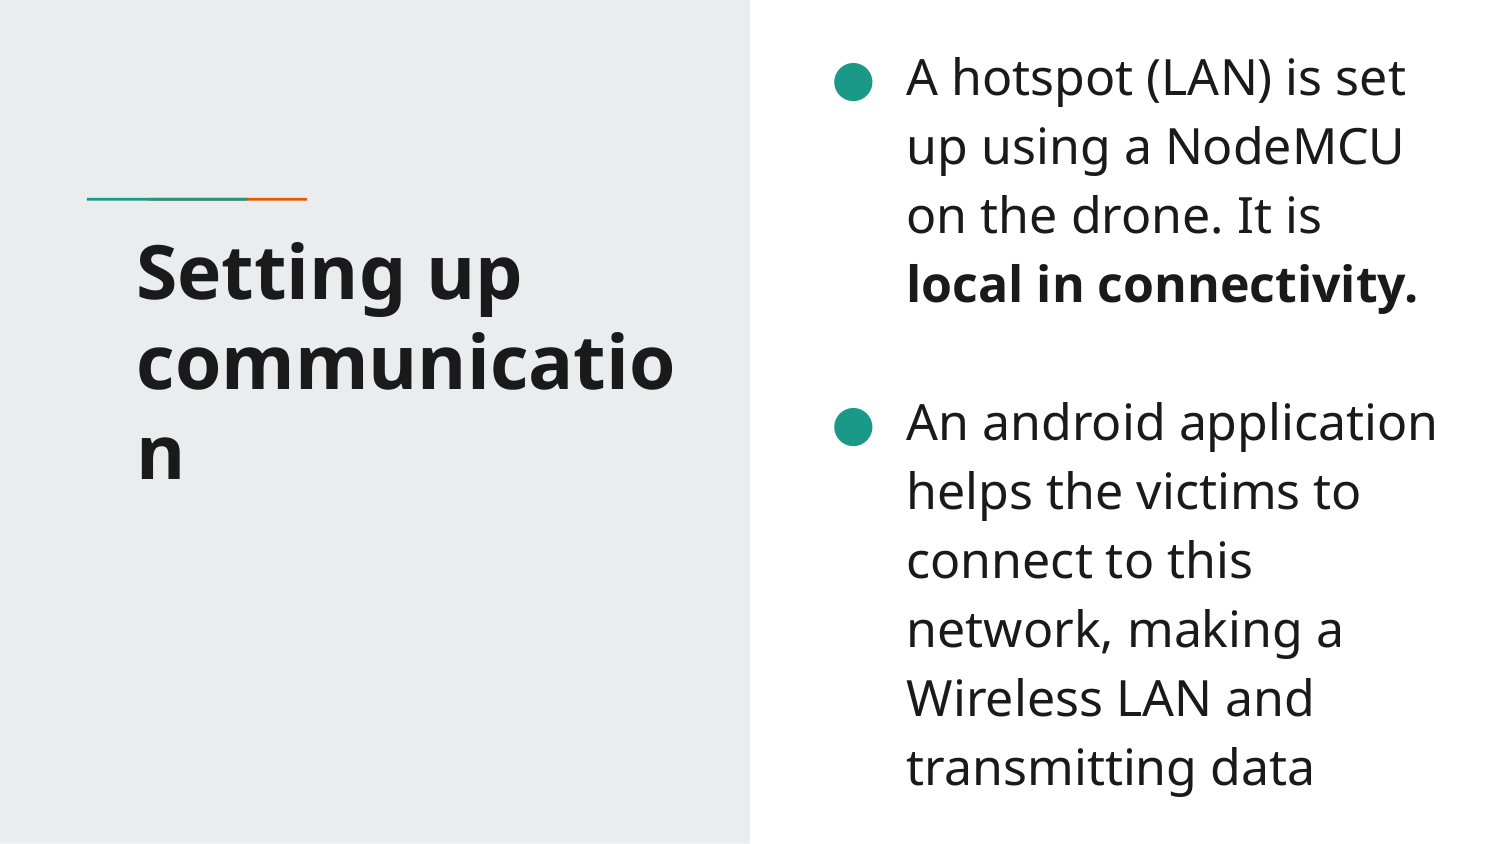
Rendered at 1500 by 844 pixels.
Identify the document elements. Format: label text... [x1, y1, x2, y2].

title Setting up communication [121, 209, 720, 487]
list A hotspot (LAN) is set up using a NodeMCU on the drone. It is local in connectivity. An android application helps the victims to connect to this network, making a Wireless LAN and transmitting data [800, 21, 1463, 797]
